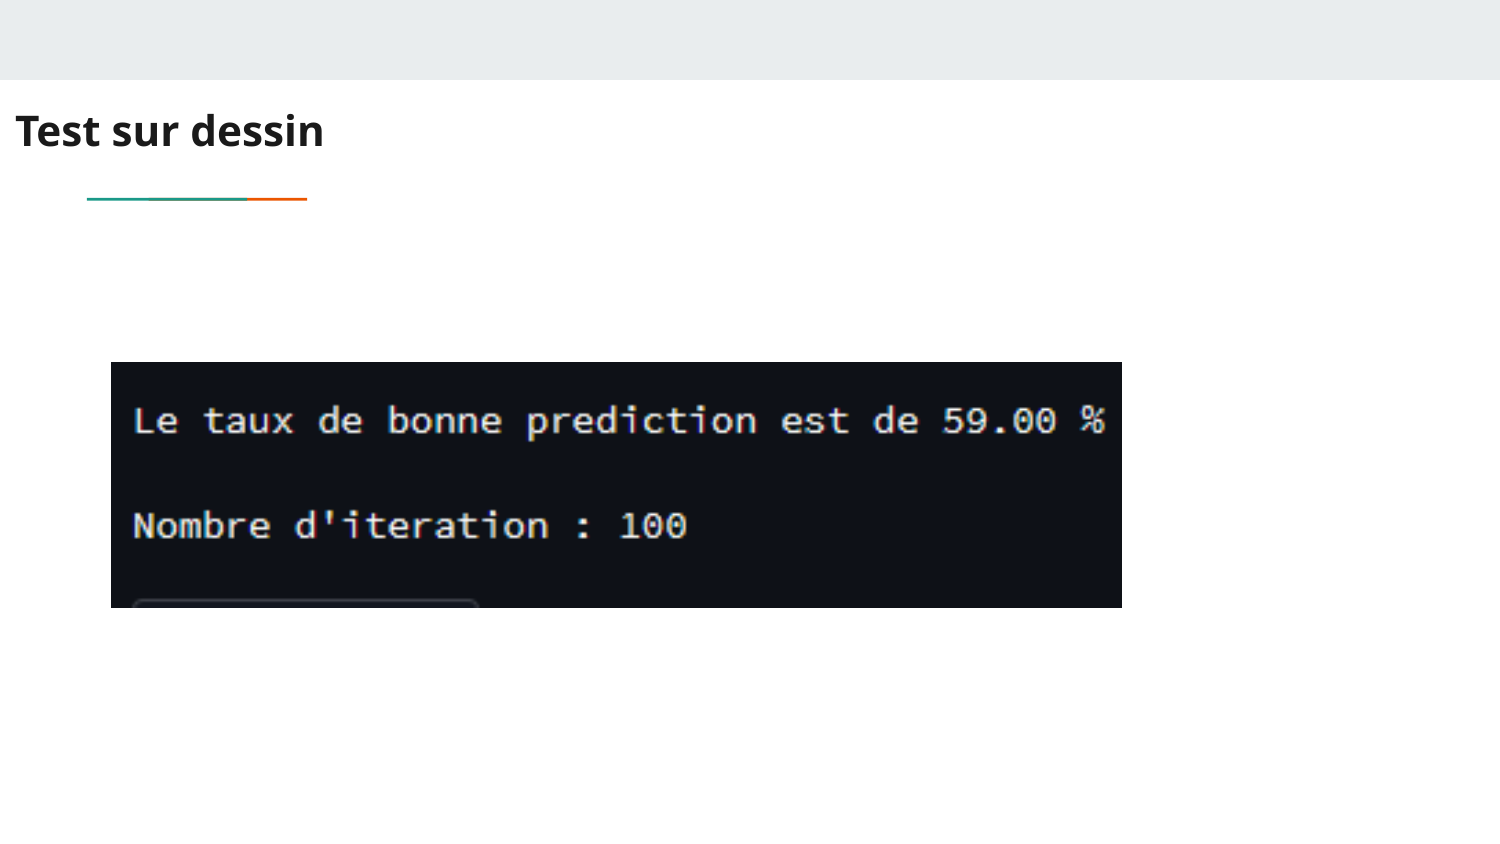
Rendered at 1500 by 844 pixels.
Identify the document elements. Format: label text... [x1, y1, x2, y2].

picture [111, 362, 1122, 608]
title Test sur dessin [0, 85, 1262, 174]
